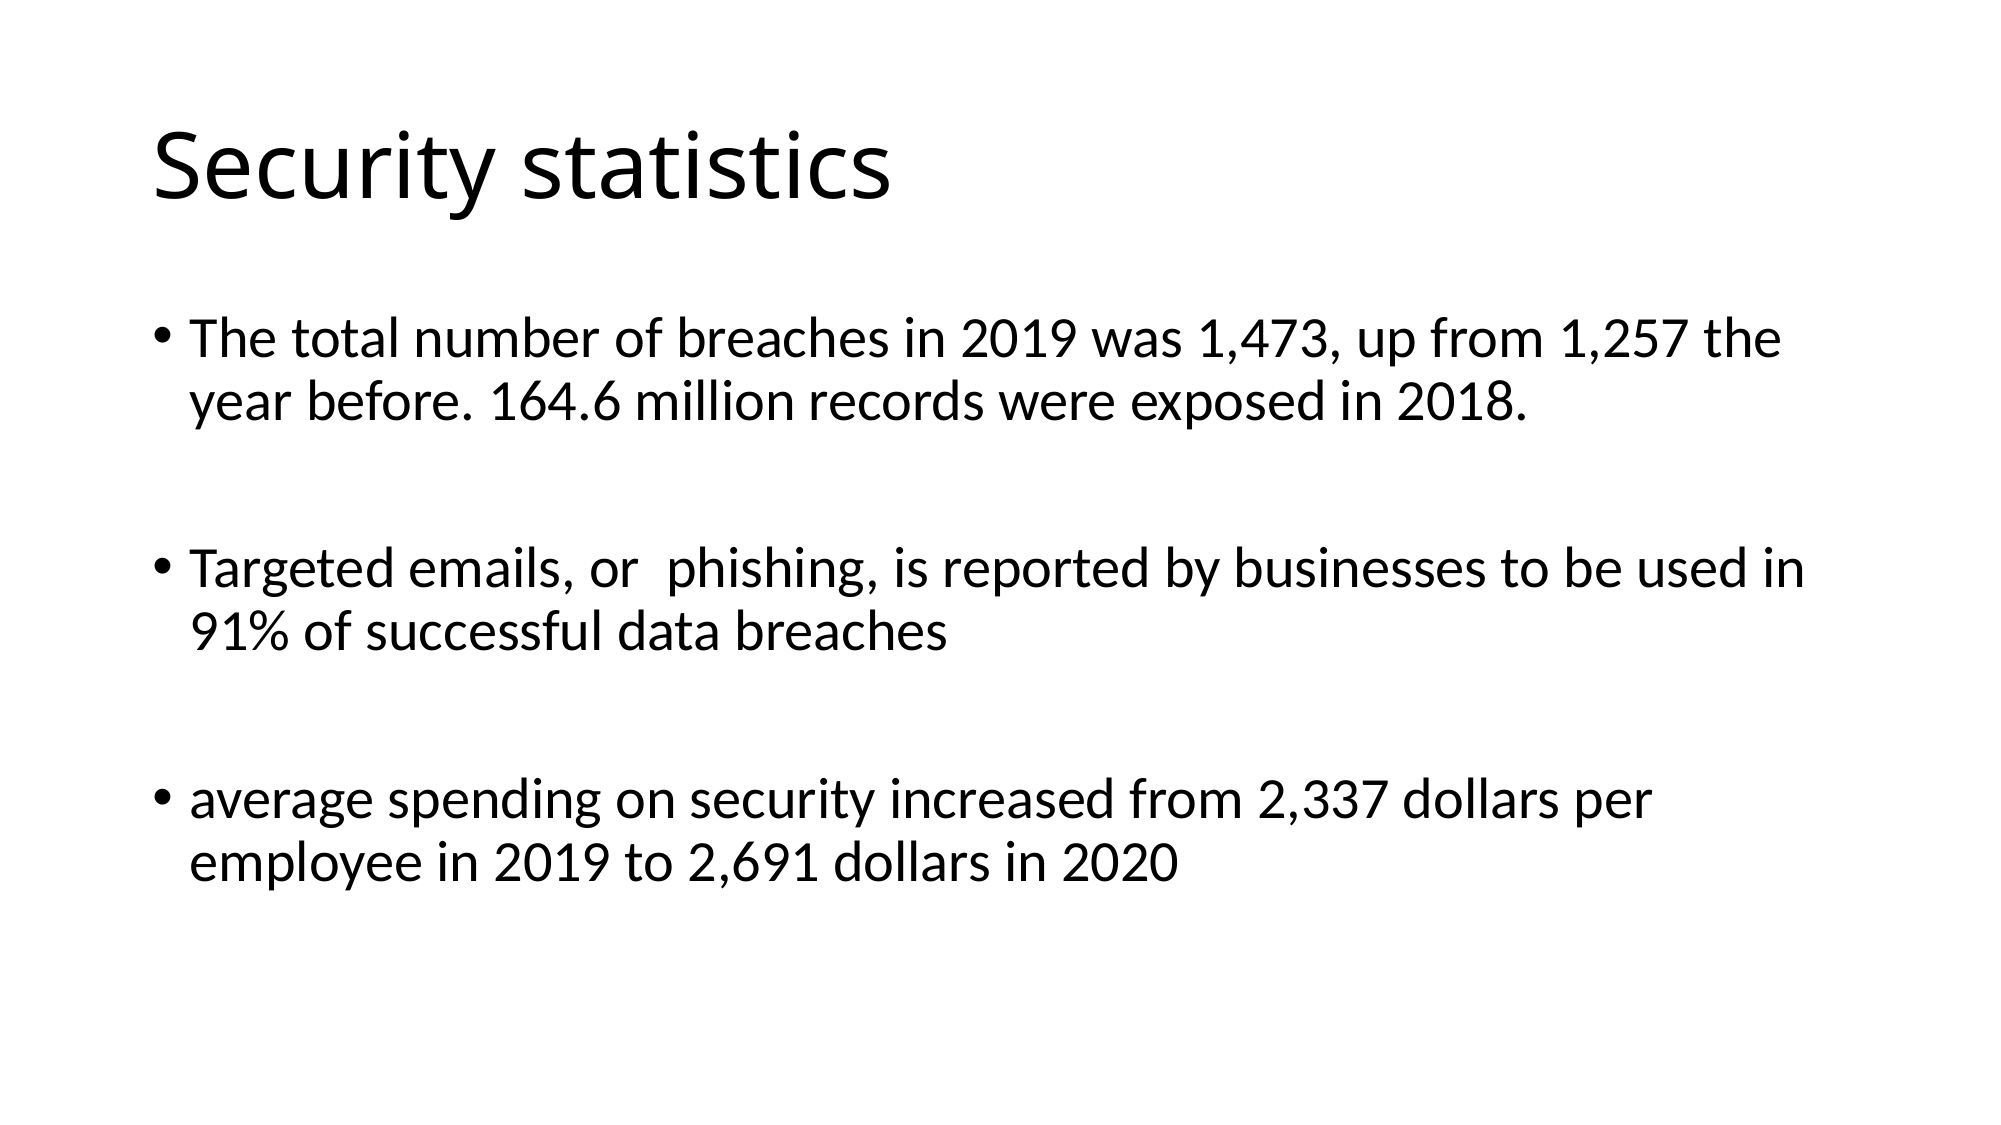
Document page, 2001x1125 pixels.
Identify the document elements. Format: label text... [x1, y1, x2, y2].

list The total number of breaches in 2019 was 1,473, up from 1,257 the year before. 164.6 million records were exposed in 2018. Targeted emails, or phishing, is reported by businesses to be used in 91% of successful data breaches average spending on security increased from 2,337 dollars per employee in 2019 to 2,691 dollars in 2020 [137, 299, 1863, 1014]
title Security statistics [137, 59, 1863, 278]
